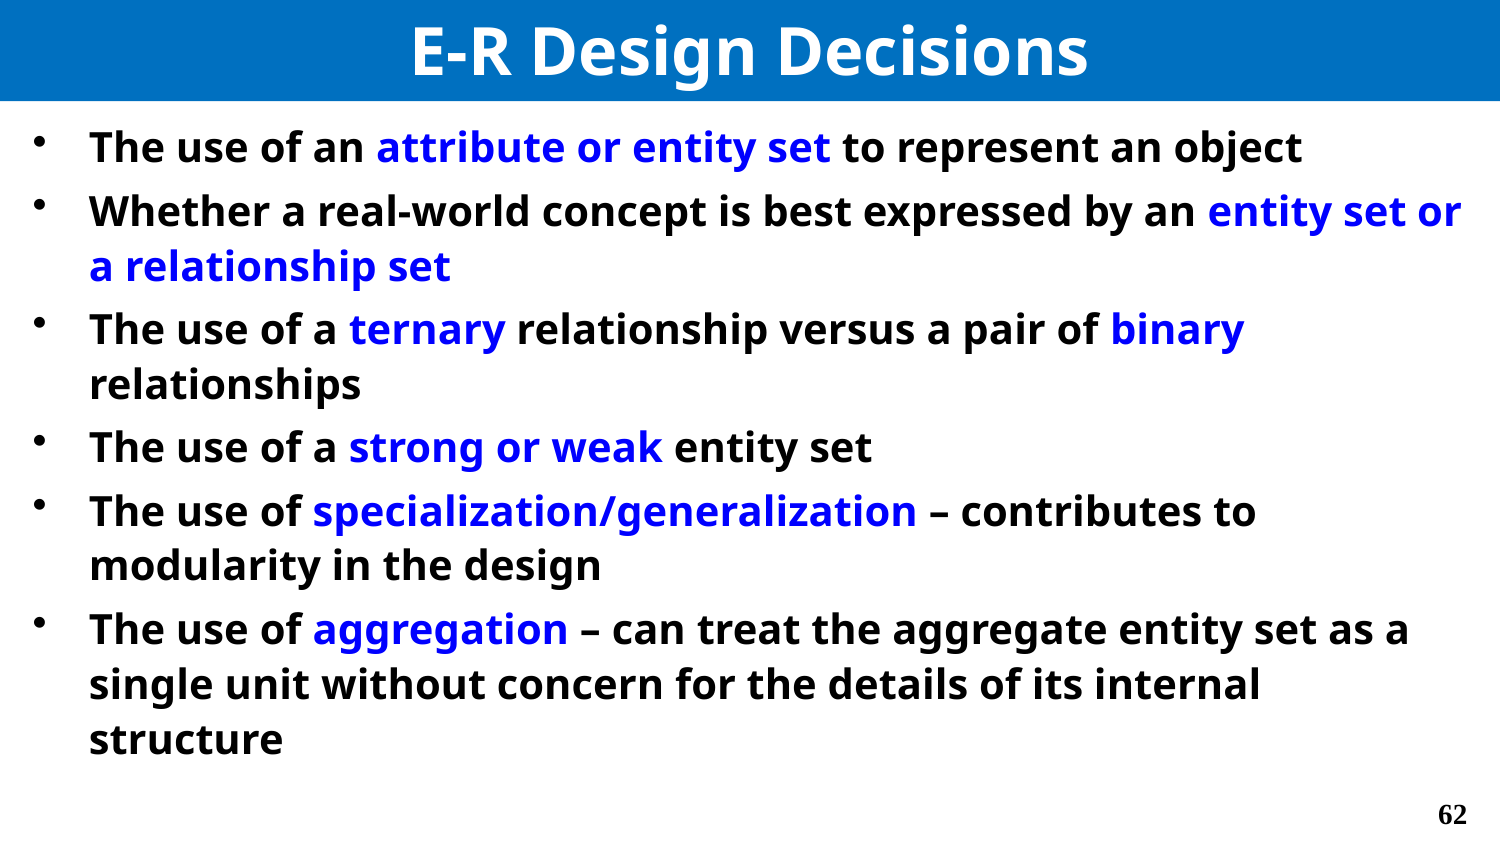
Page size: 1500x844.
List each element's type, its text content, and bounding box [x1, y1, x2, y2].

title E-R Design Decisions [0, 0, 1500, 102]
list The use of an attribute or entity set to represent an object Whether a real-world concept is best expressed by an entity set or a relationship set The use of a ternary relationship versus a pair of binary relationships The use of a strong or weak entity set The use of specialization/generalization – contributes to modularity in the design The use of aggregation – can treat the aggregate entity set as a single unit without concern for the details of its internal structure [17, 108, 1483, 753]
